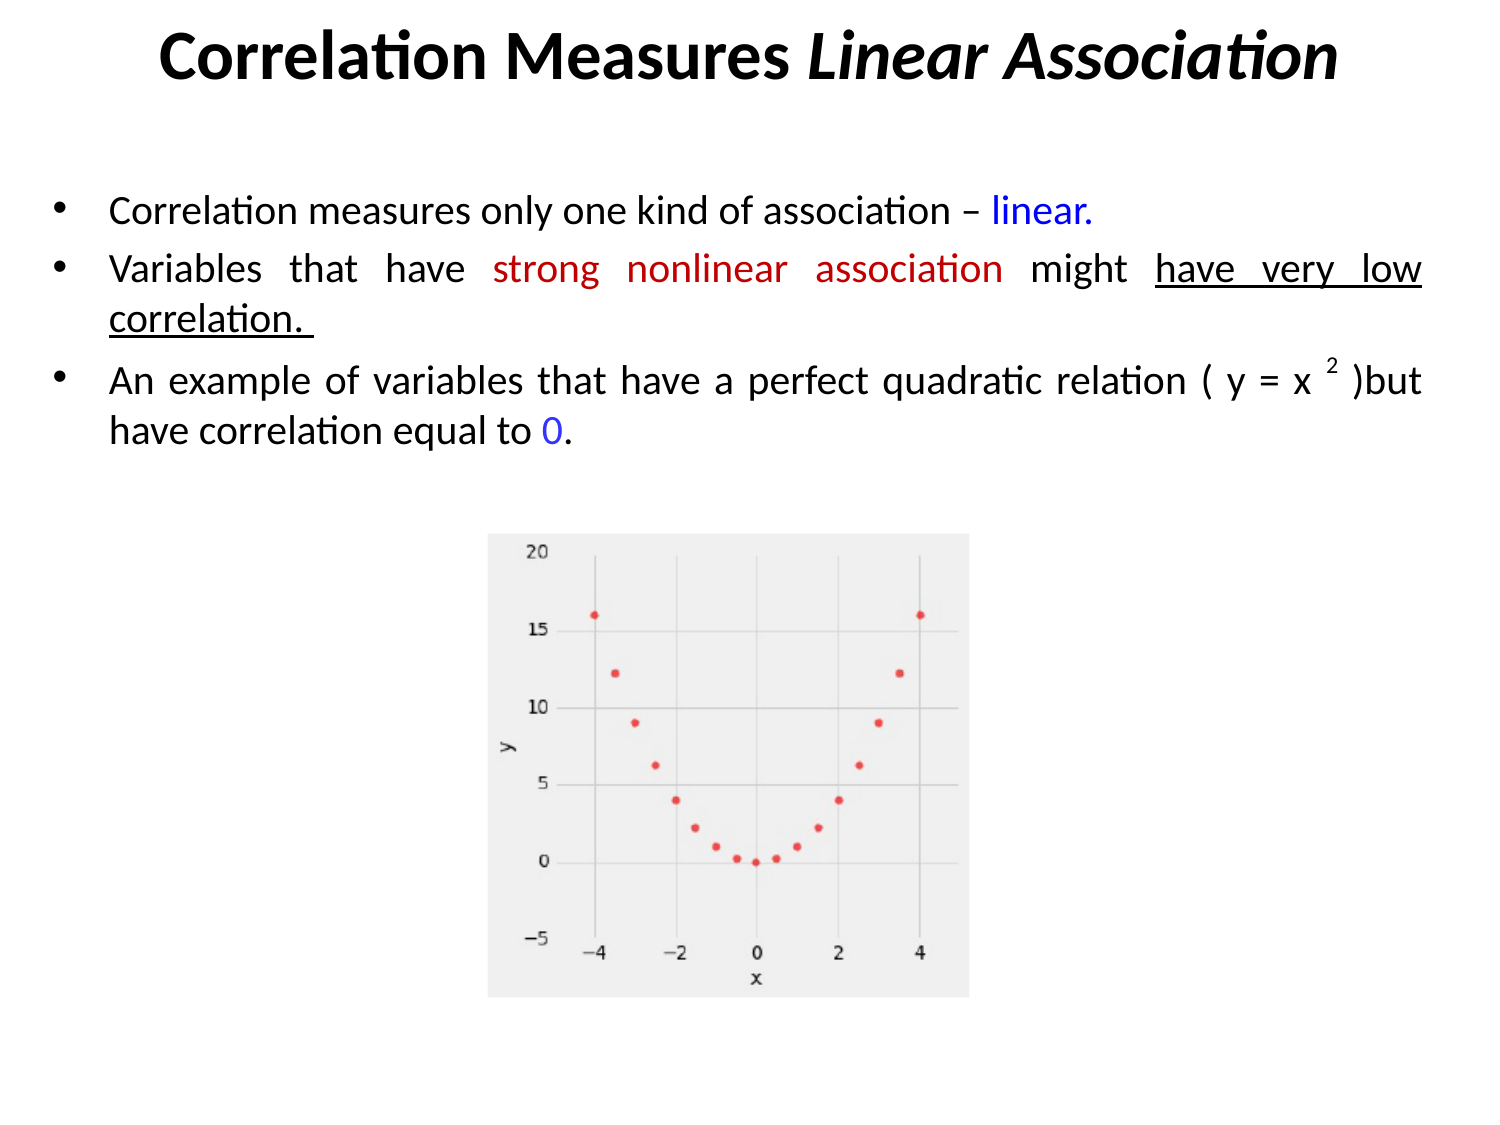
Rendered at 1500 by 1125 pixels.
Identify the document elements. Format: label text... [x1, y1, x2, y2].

picture [474, 512, 982, 1010]
list Correlation measures only one kind of association – linear. Variables that have strong nonlinear association might have very low correlation. An example of variables that have a perfect quadratic relation ( y = x 2 )but have correlation equal to 0. [37, 174, 1438, 600]
title Correlation Measures Linear Association [75, 0, 1425, 174]
